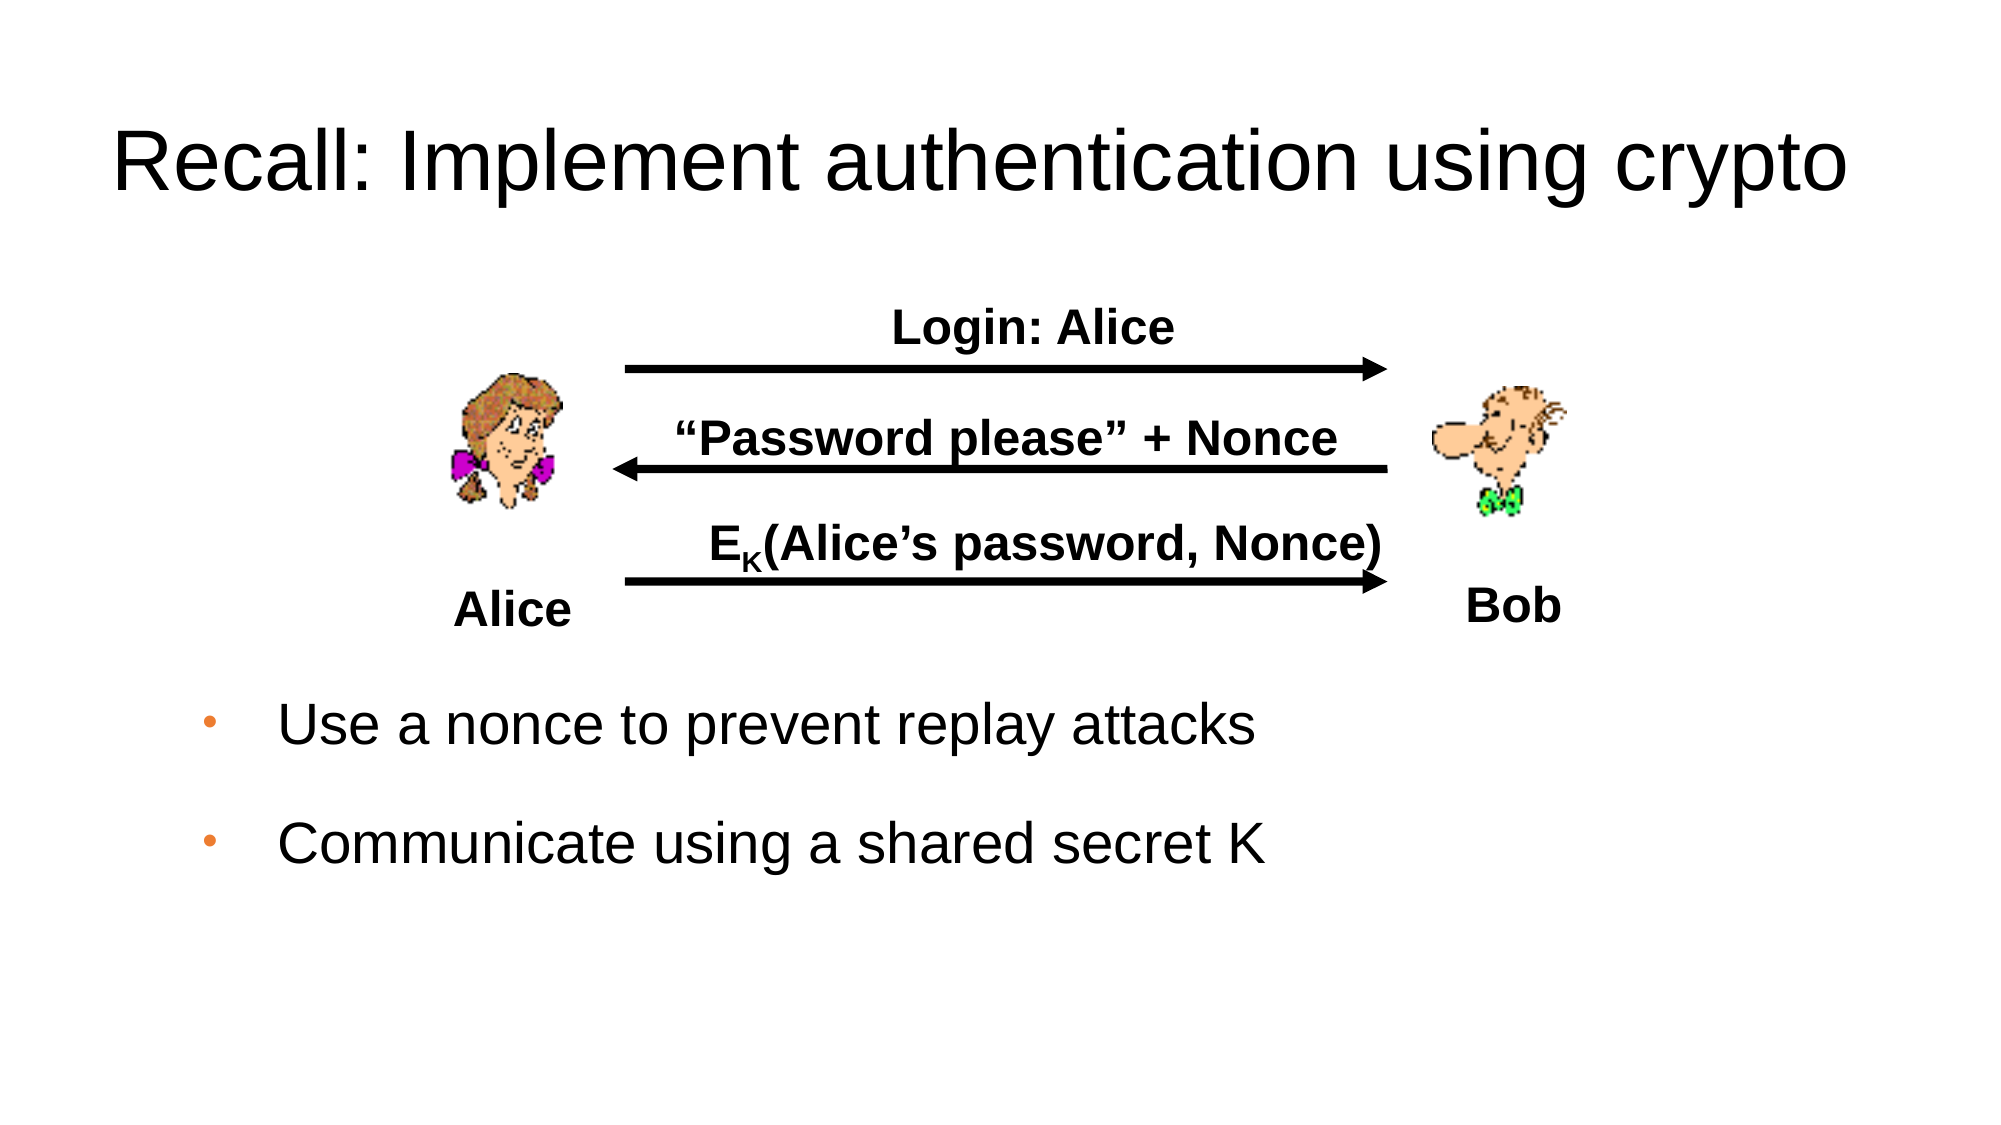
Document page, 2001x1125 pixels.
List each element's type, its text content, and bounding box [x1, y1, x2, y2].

text_box Alice [438, 569, 588, 645]
title Recall: Implement authentication using crypto [96, 62, 1879, 263]
text_box Use a nonce to prevent replay attacks Communicate using a shared secret K [187, 689, 2000, 942]
text_box “Password please” + Nonce [658, 397, 1354, 473]
picture [447, 373, 563, 515]
text_box [612, 462, 658, 476]
text_box EK(Alice’s password, Nonce) [693, 502, 1399, 586]
text_box Login: Alice [876, 287, 1191, 363]
text_box Bob [1450, 565, 1578, 640]
text_box [624, 362, 1388, 376]
picture [1432, 386, 1567, 523]
